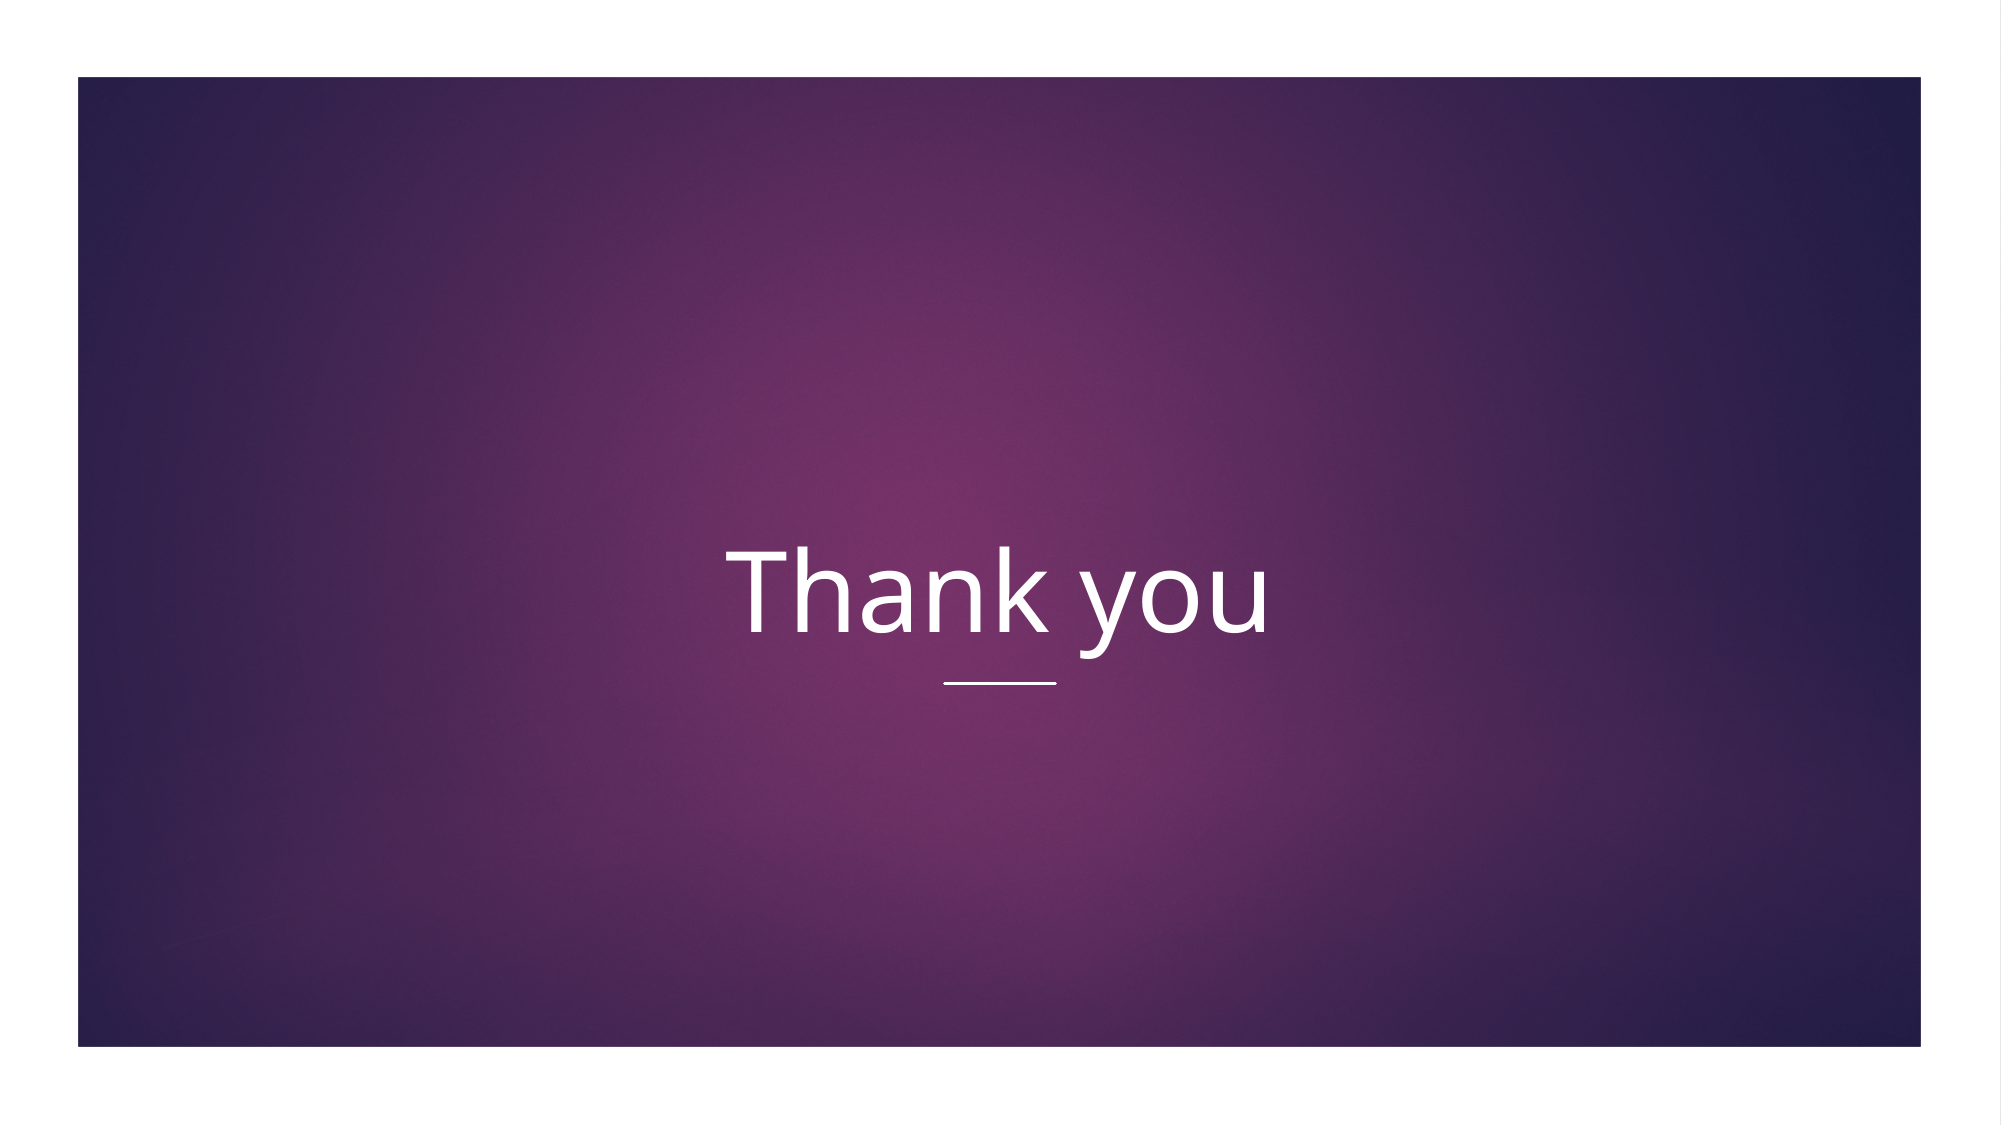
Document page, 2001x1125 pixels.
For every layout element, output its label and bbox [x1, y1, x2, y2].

text_box [0, 0, 2000, 1125]
